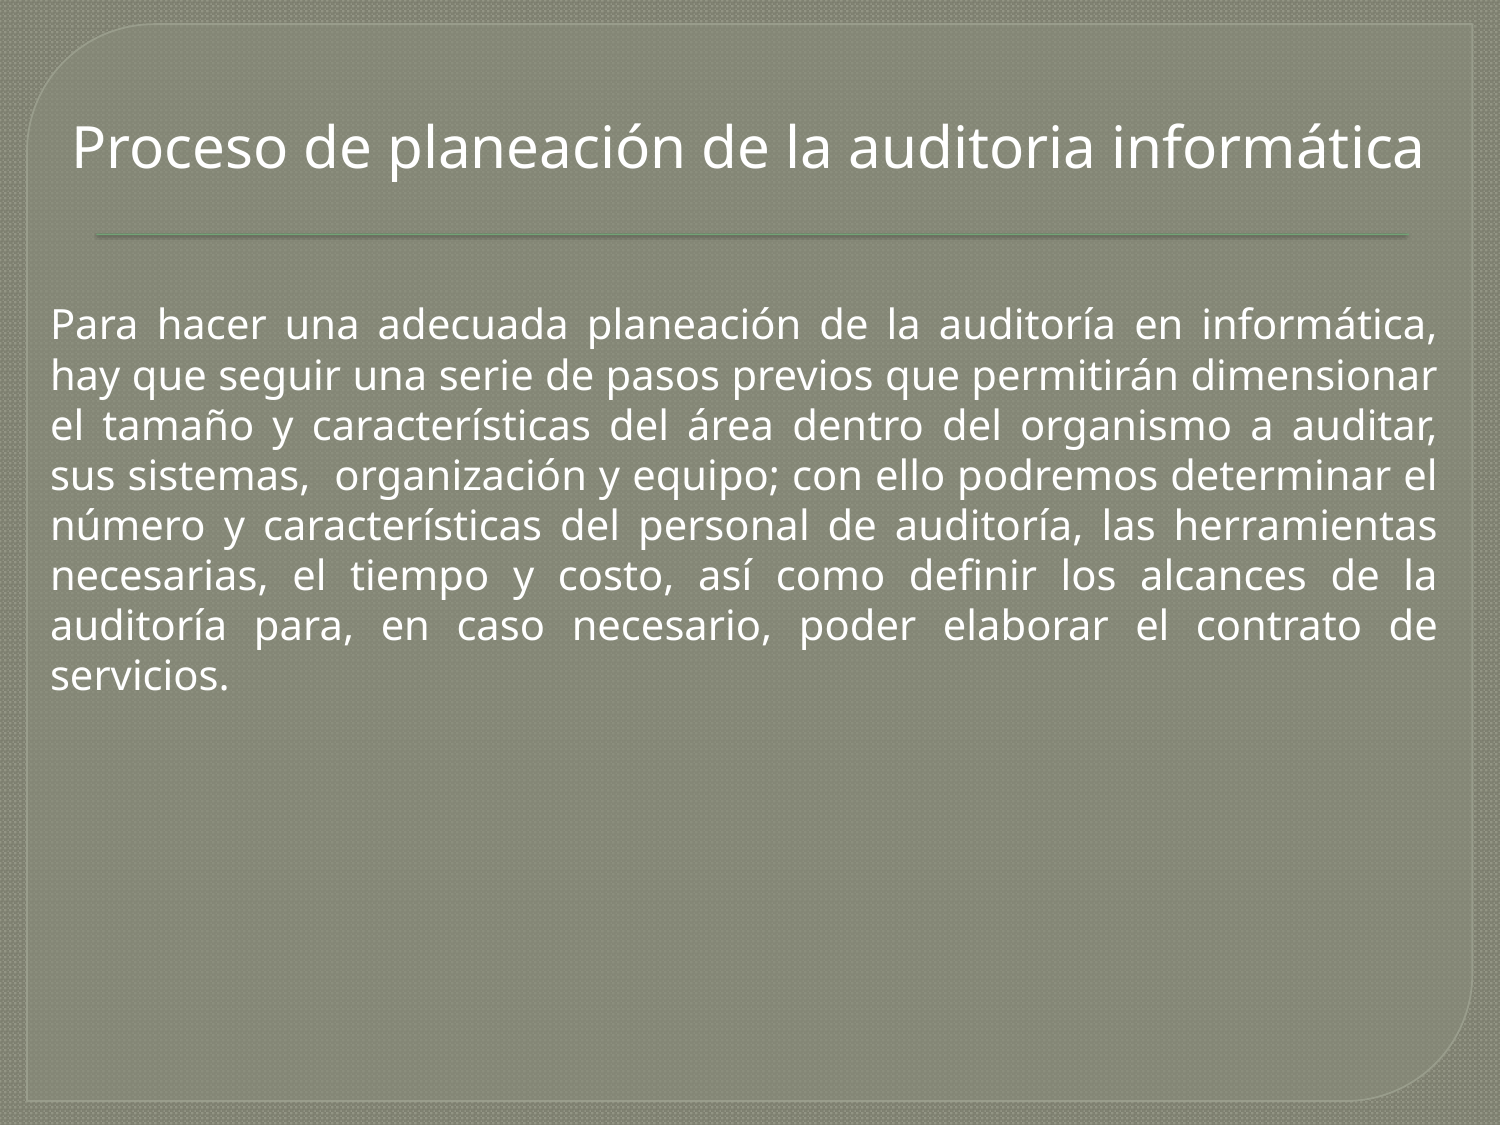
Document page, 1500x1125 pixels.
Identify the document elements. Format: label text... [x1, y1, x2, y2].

text_box Para hacer una adecuada planeación de la auditoría en informática, hay que seguir una serie de pasos previos que permitirán dimensionar el tamaño y características del área dentro del organismo a auditar, sus sistemas, organización y equipo; con ello podremos determinar el número y características del personal de auditoría, las herramientas necesarias, el tiempo y costo, así como definir los alcances de la auditoría para, en caso necesario, poder elaborar el contrato de servicios. [35, 246, 1454, 751]
title Proceso de planeación de la auditoria informática [0, 0, 1500, 188]
